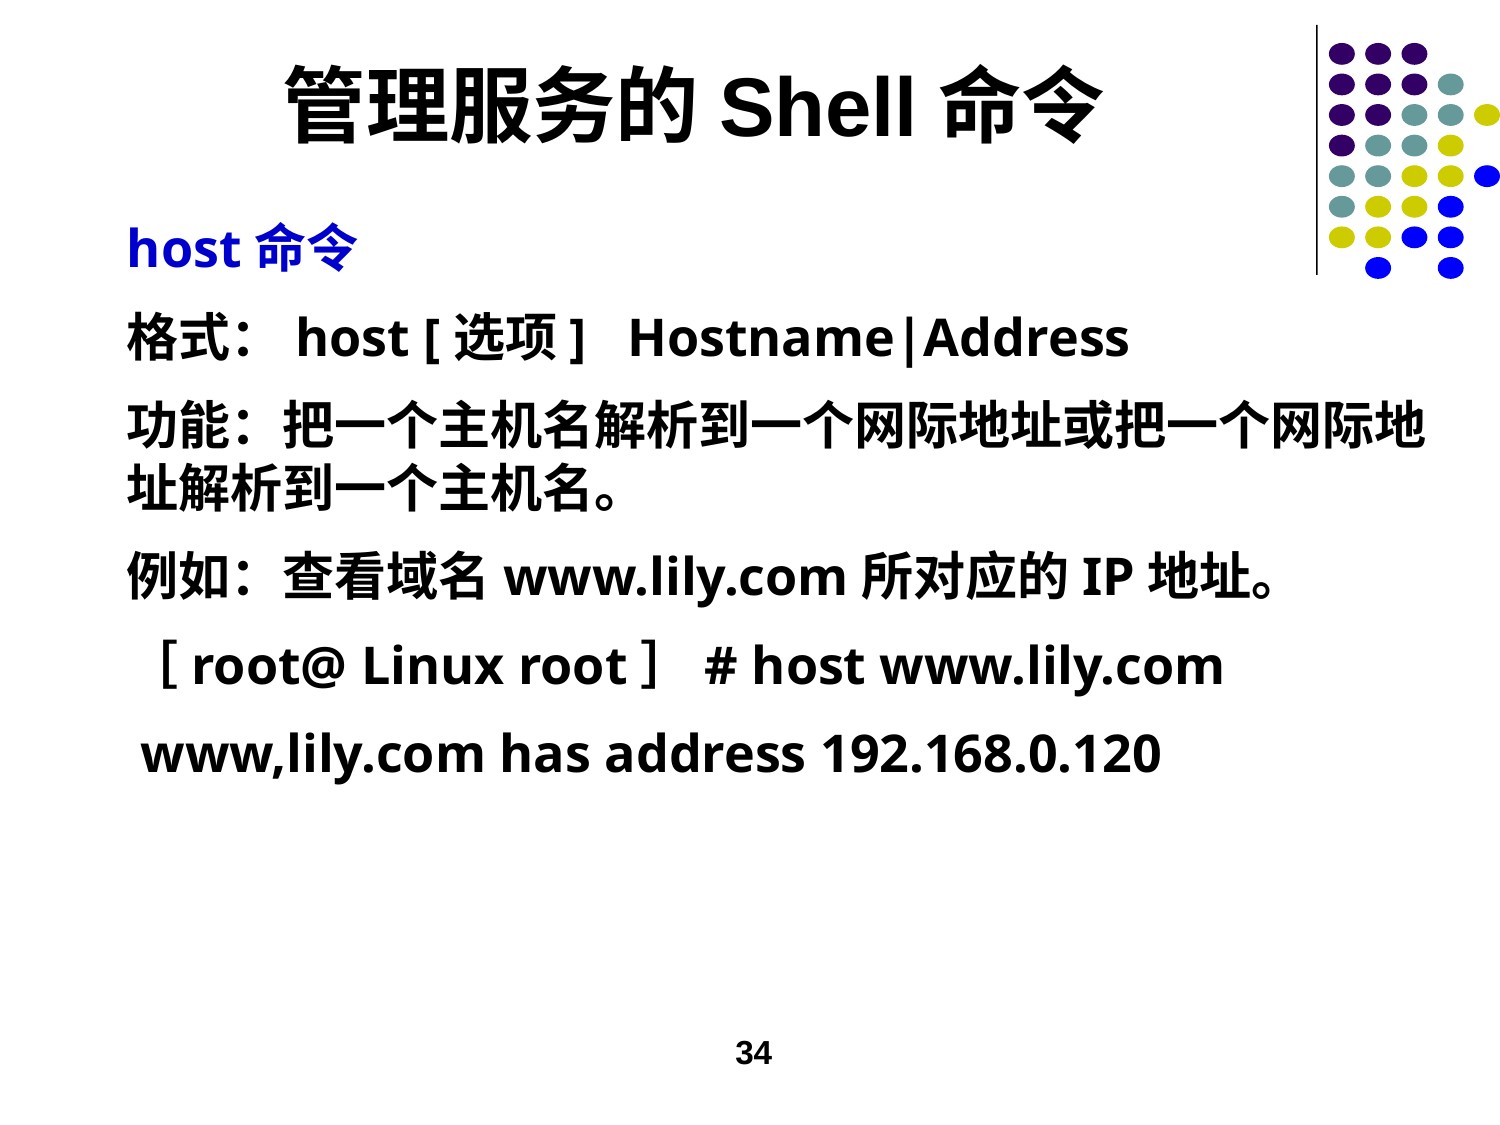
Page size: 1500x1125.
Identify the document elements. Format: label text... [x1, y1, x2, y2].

title 管理服务的Shell命令 [74, 19, 1313, 162]
slide_number 34 [578, 1023, 930, 1099]
text_box host命令 格式：host [选项] Hostname|Address 功能：把一个主机名解析到一个网际地址或把一个网际地址解析到一个主机名。 例如：查看域名www.lily.com所对应的IP地址。 ［root@ Linux root］# host www.lily.com www,lily.com has address 192.168.0.120 [112, 208, 1459, 791]
